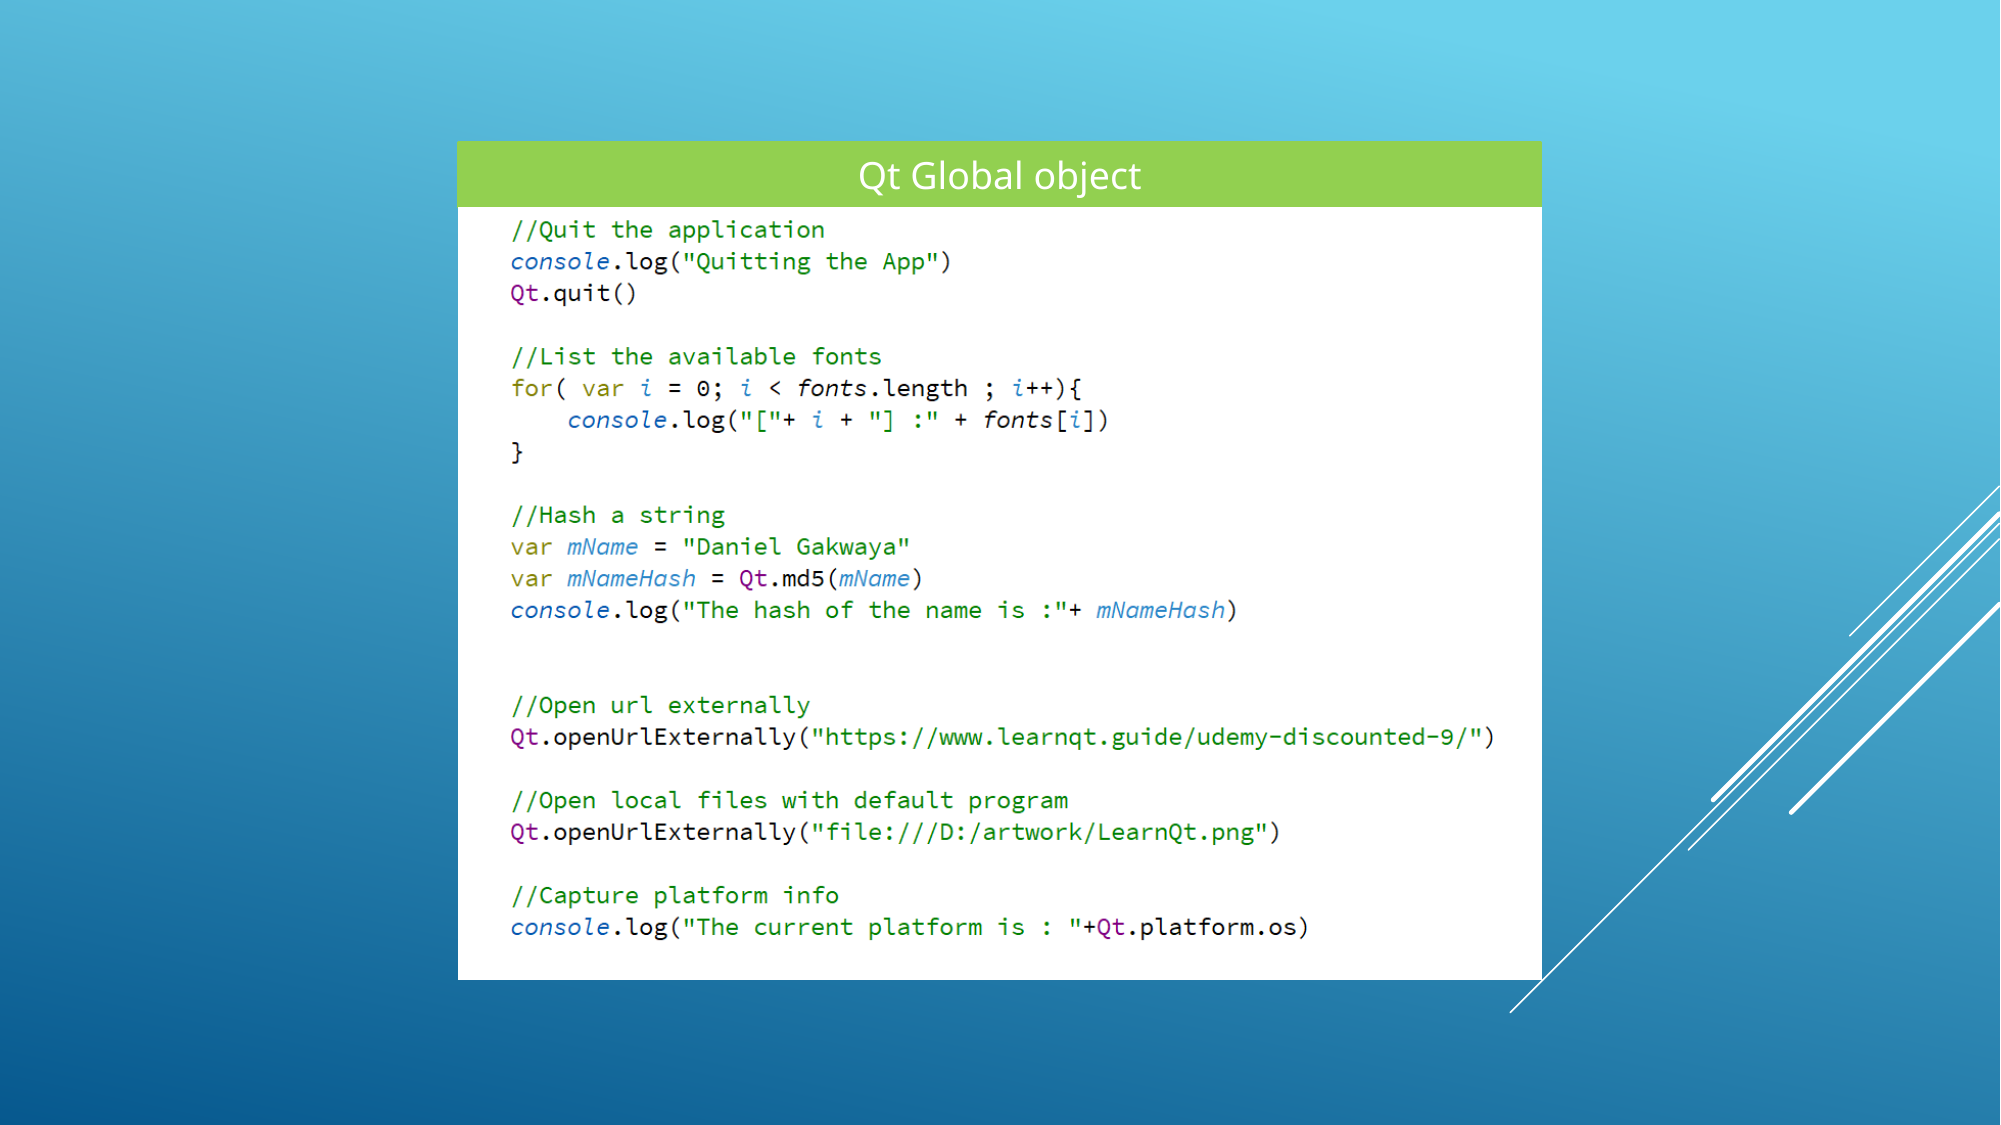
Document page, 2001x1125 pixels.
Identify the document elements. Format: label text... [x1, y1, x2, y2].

text_box Qt Global object [457, 141, 1542, 209]
picture [458, 207, 1542, 980]
